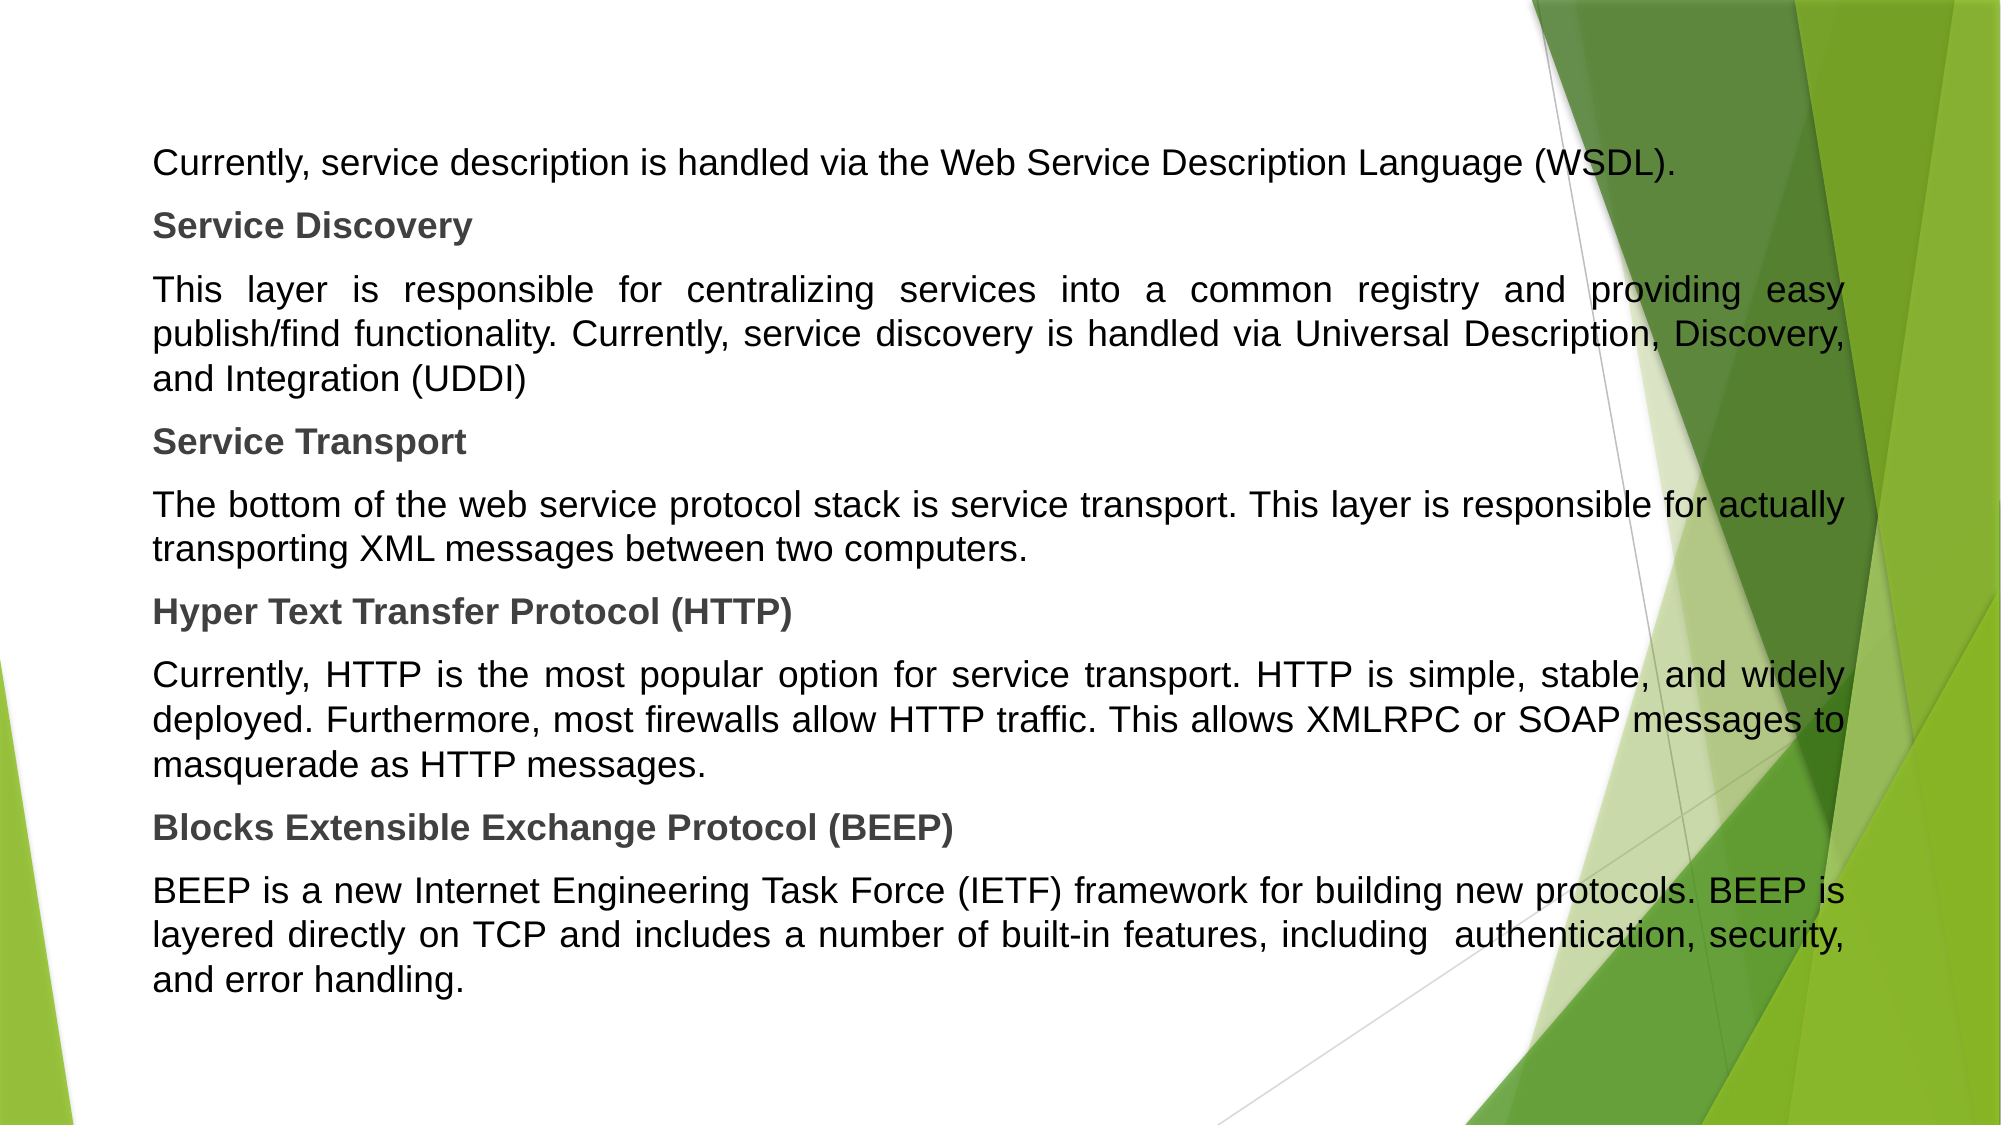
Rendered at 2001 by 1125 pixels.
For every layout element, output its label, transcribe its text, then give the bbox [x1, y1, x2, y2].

list Currently, service description is handled via the Web Service Description Language (WSDL). Service Discovery This layer is responsible for centralizing services into a common registry and providing easy publish/find functionality. Currently, service discovery is handled via Universal Description, Discovery, and Integration (UDDI) Service Transport The bottom of the web service protocol stack is service transport. This layer is responsible for actually transporting XML messages between two computers. Hyper Text Transfer Protocol (HTTP) Currently, HTTP is the most popular option for service transport. HTTP is simple, stable, and widely deployed. Furthermore, most firewalls allow HTTP traffic. This allows XMLRPC or SOAP messages to masquerade as HTTP messages. Blocks Extensible Exchange Protocol (BEEP) BEEP is a new Internet Engineering Task Force (IETF) framework for building new protocols. BEEP is layered directly on TCP and includes a number of built-in features, including authentication, security, and error handling. [137, 131, 1863, 1014]
